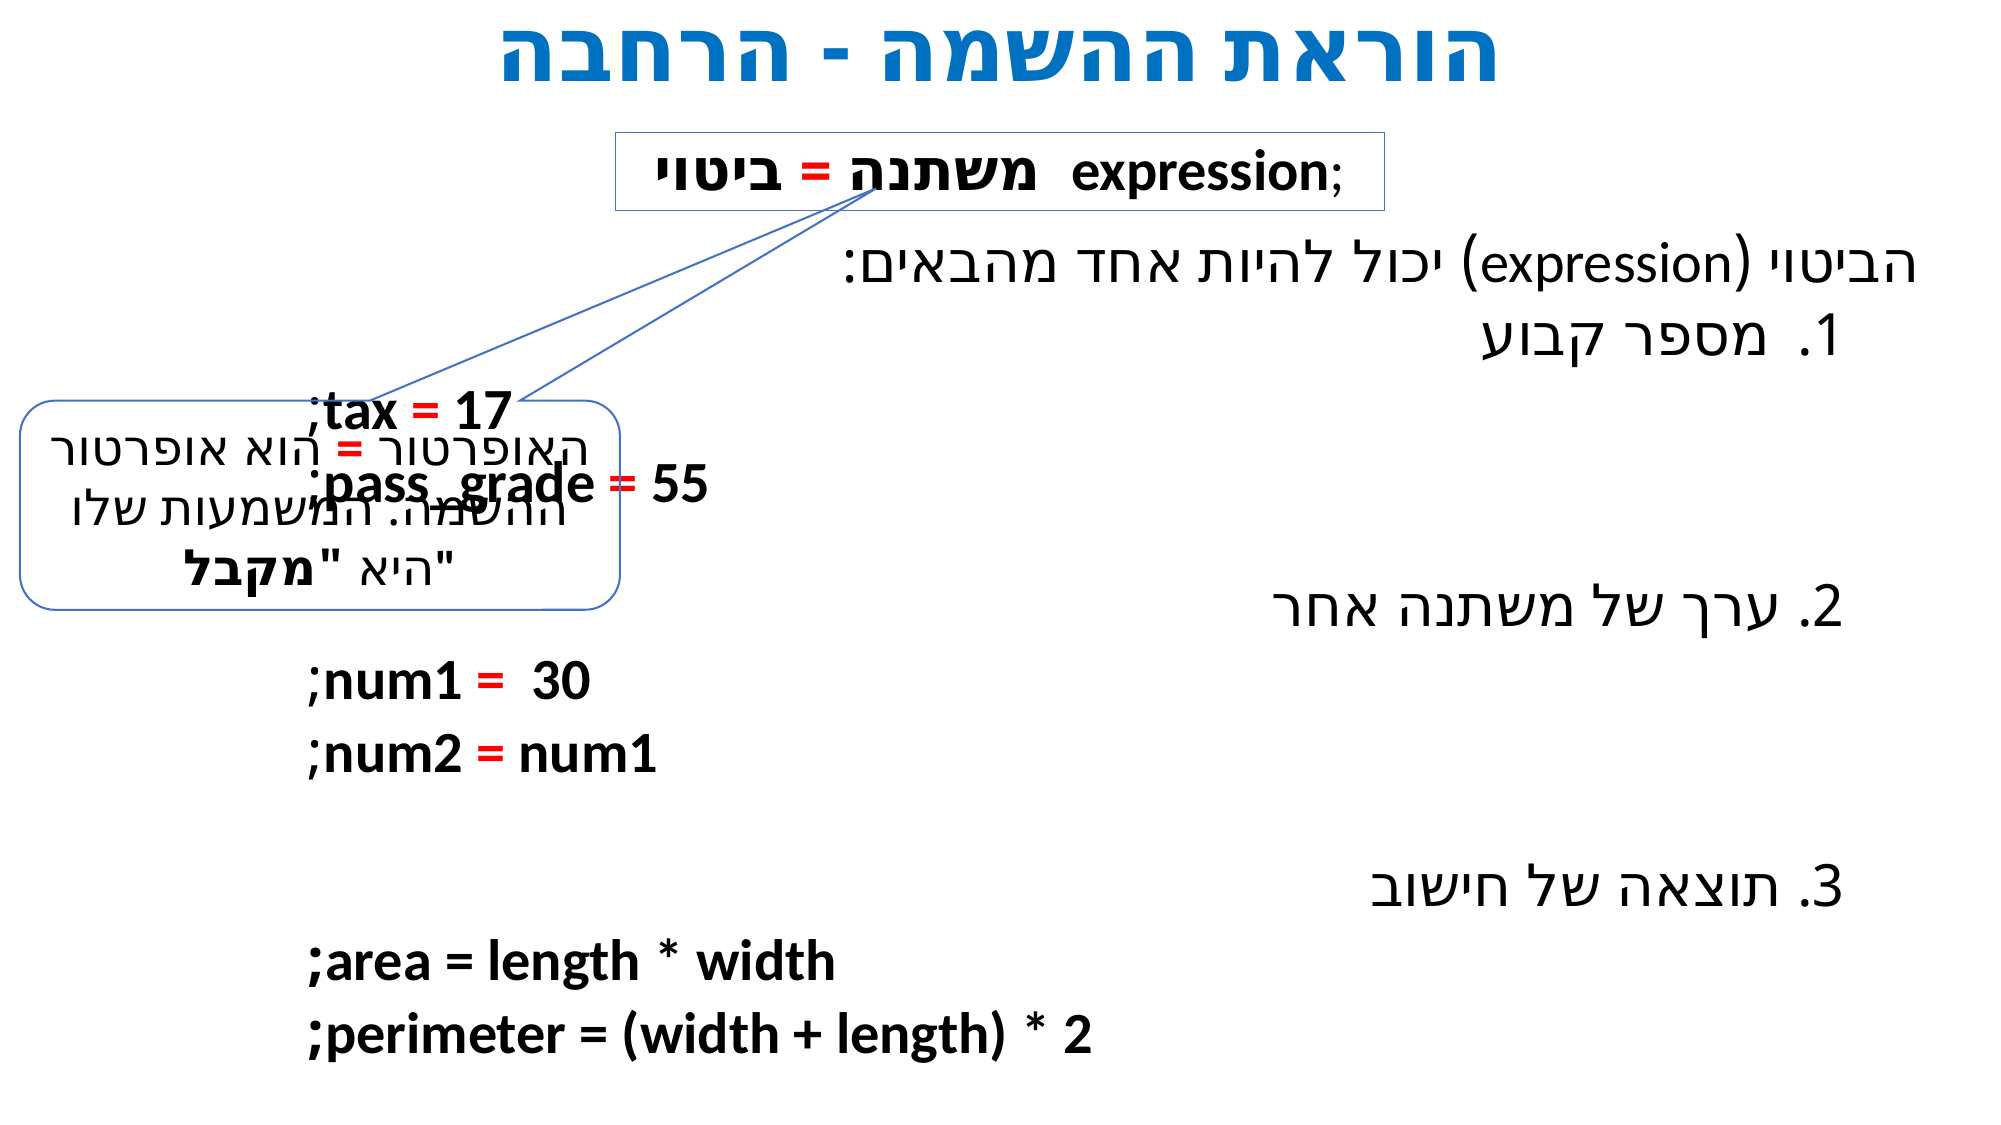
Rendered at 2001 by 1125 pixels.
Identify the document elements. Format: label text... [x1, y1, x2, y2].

text_box משתנה = ביטוי expression; [615, 132, 1385, 211]
title הוראת ההשמה - הרחבה [137, 0, 1863, 147]
text_box האופרטור = הוא אופרטור ההשמה. המשמעות שלו היא "מקבל" [18, 187, 877, 611]
list הביטוי (expression) יכול להיות אחד מהבאים: מספר קבוע tax = 17; pass_grade = 55; 2. ערך של משתנה אחר num1 = 30; num2 = num1; 3. תוצאה של חישוב area = length * width; perimeter = (width + length) * 2; [291, 224, 1935, 1074]
